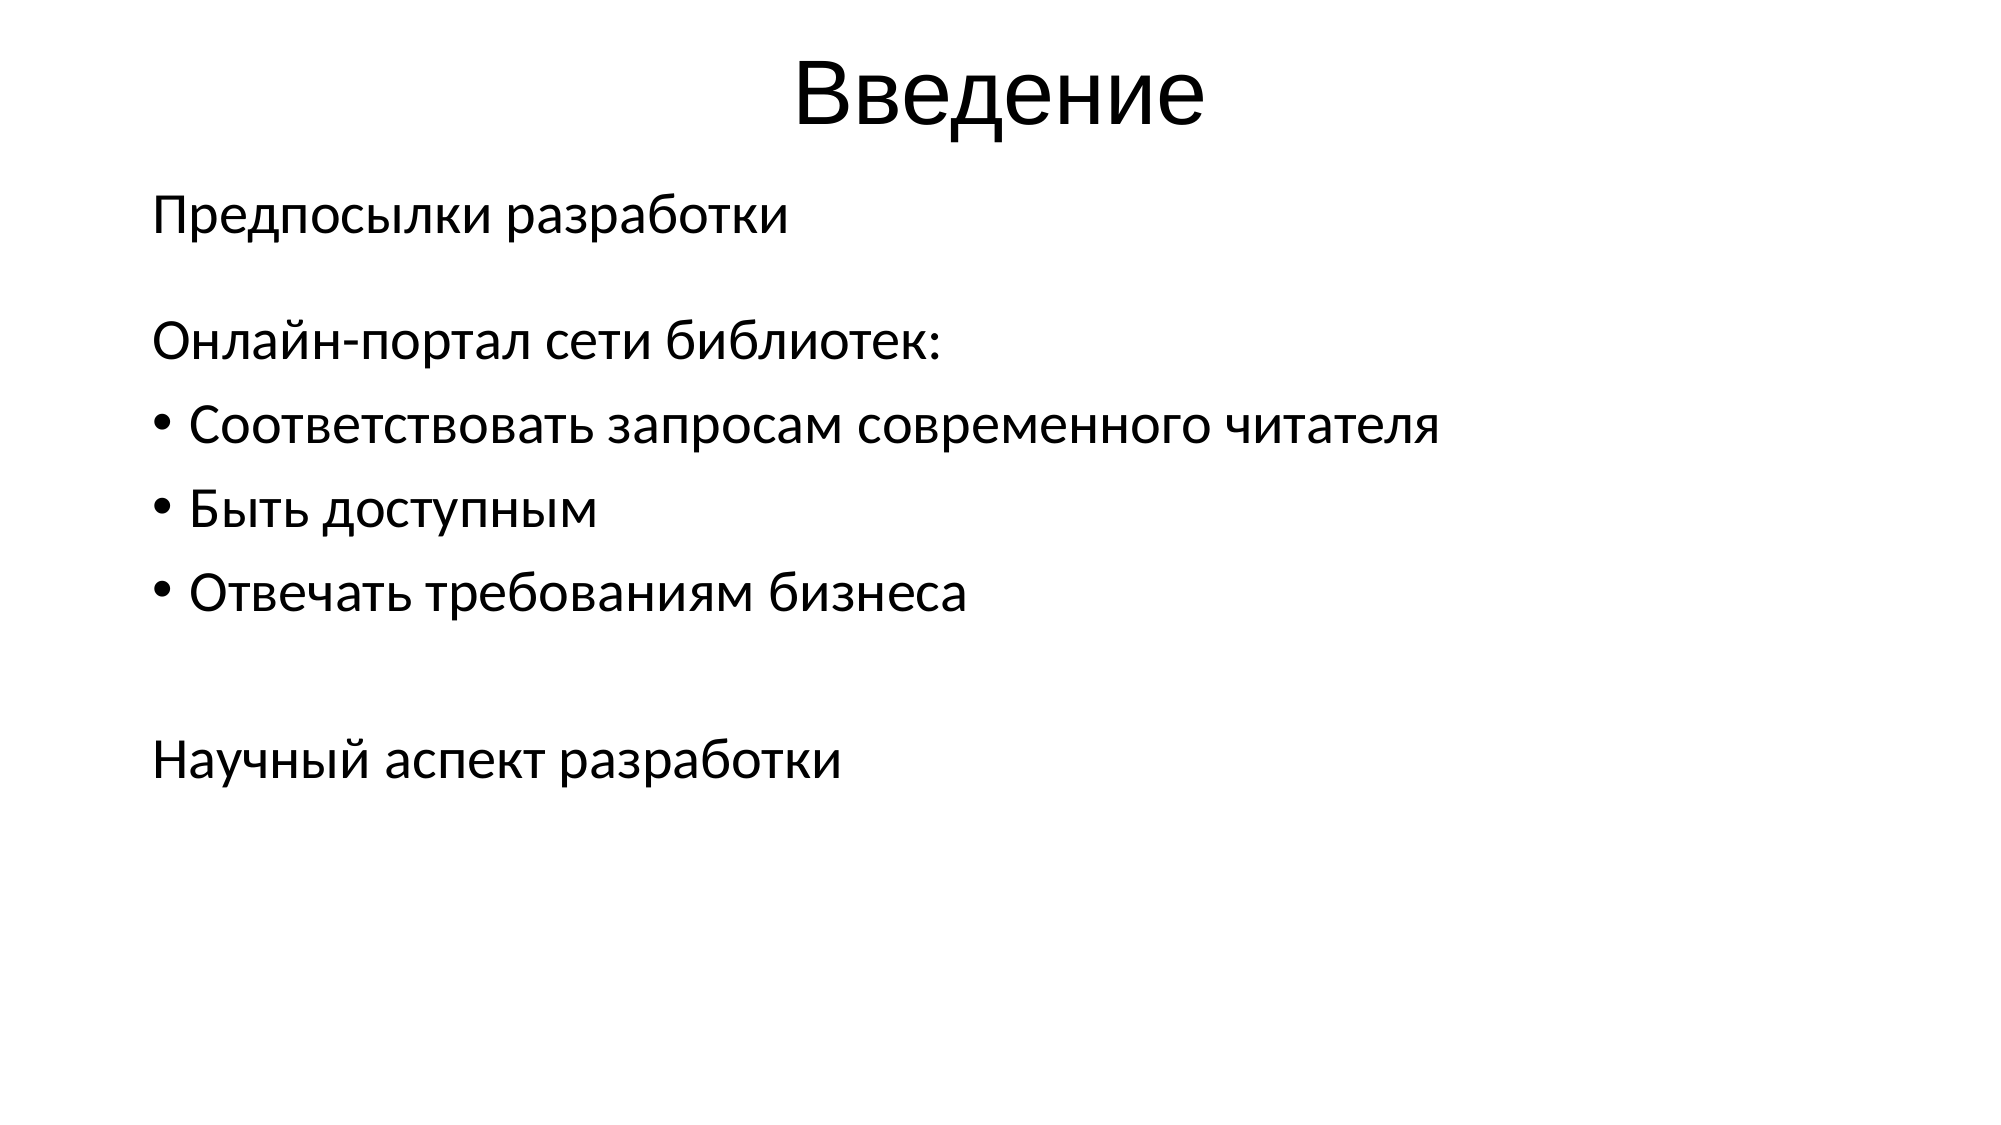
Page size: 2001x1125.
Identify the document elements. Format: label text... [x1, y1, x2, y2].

title Введение [137, 0, 1863, 175]
list Предпосылки разработки Онлайн-портал сети библиотек: Соответствовать запросам современного читателя Быть доступным Отвечать требованиям бизнеса Научный аспект разработки [137, 175, 1863, 1064]
